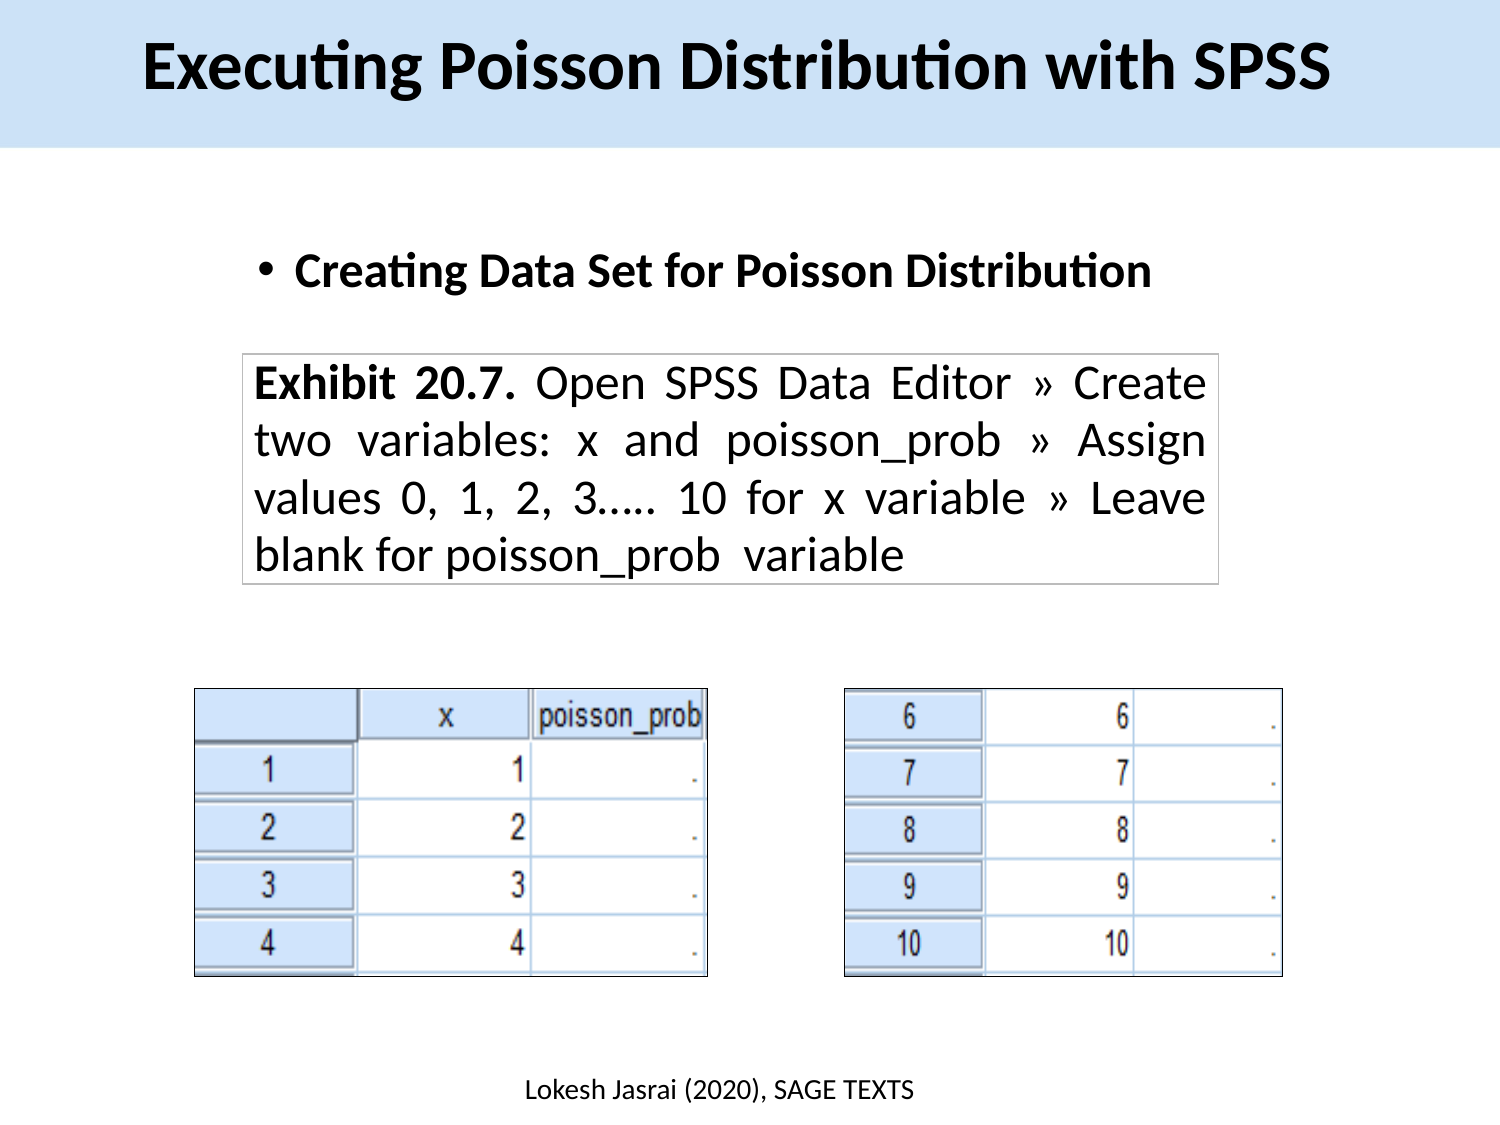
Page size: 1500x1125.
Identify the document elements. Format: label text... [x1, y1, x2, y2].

table_header Exhibit 20.7. Open SPSS Data Editor » Create two variables: x and poisson_prob » Assign values 0, 1, 2, 3….. 10 for x variable » Leave blank for poisson_prob variable [243, 355, 1218, 583]
picture [0, 0, 1500, 1125]
footer Lokesh Jasrai (2020), SAGE TEXTS [452, 1063, 988, 1124]
text_box Creating Data Set for Poisson Distribution [242, 237, 1355, 325]
text_box Executing Poisson Distribution with SPSS [108, 20, 1368, 111]
